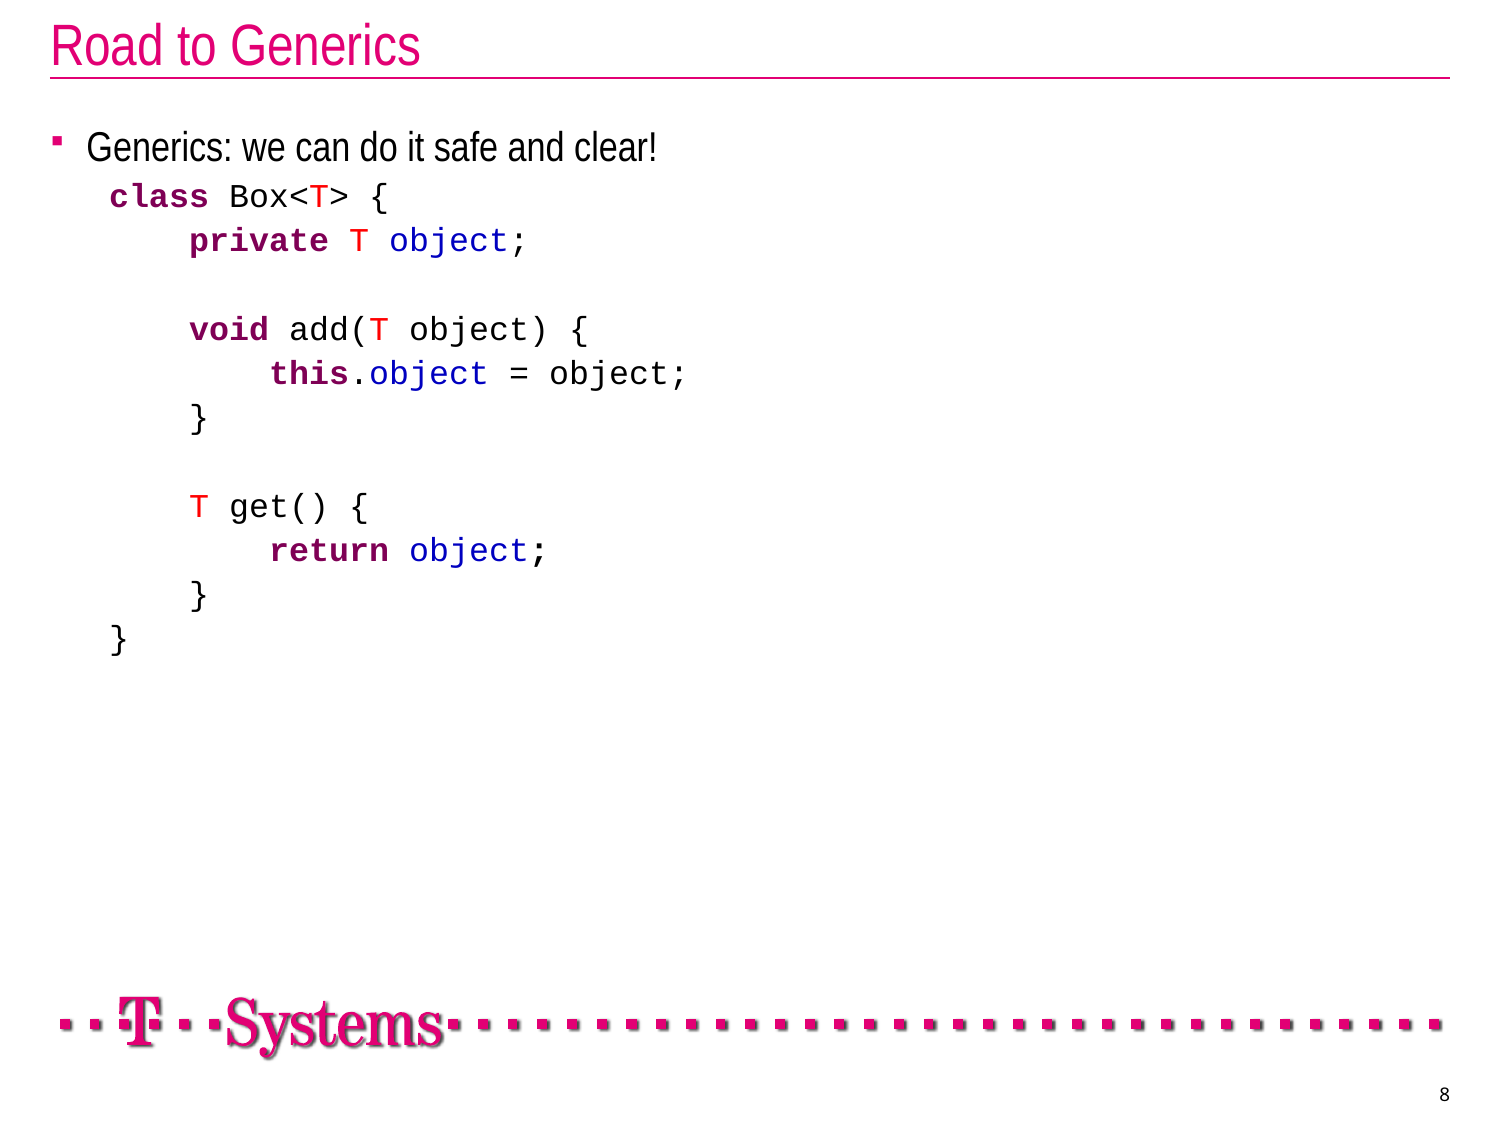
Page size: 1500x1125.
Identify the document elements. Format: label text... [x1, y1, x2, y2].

title Road to Generics [50, 14, 1450, 91]
slide_number 8 [1361, 1082, 1451, 1107]
list Generics: we can do it safe and clear! class Box<T> { private T object; void add(T object) { this.object = object; } T get() { return object; } } [50, 125, 1450, 988]
